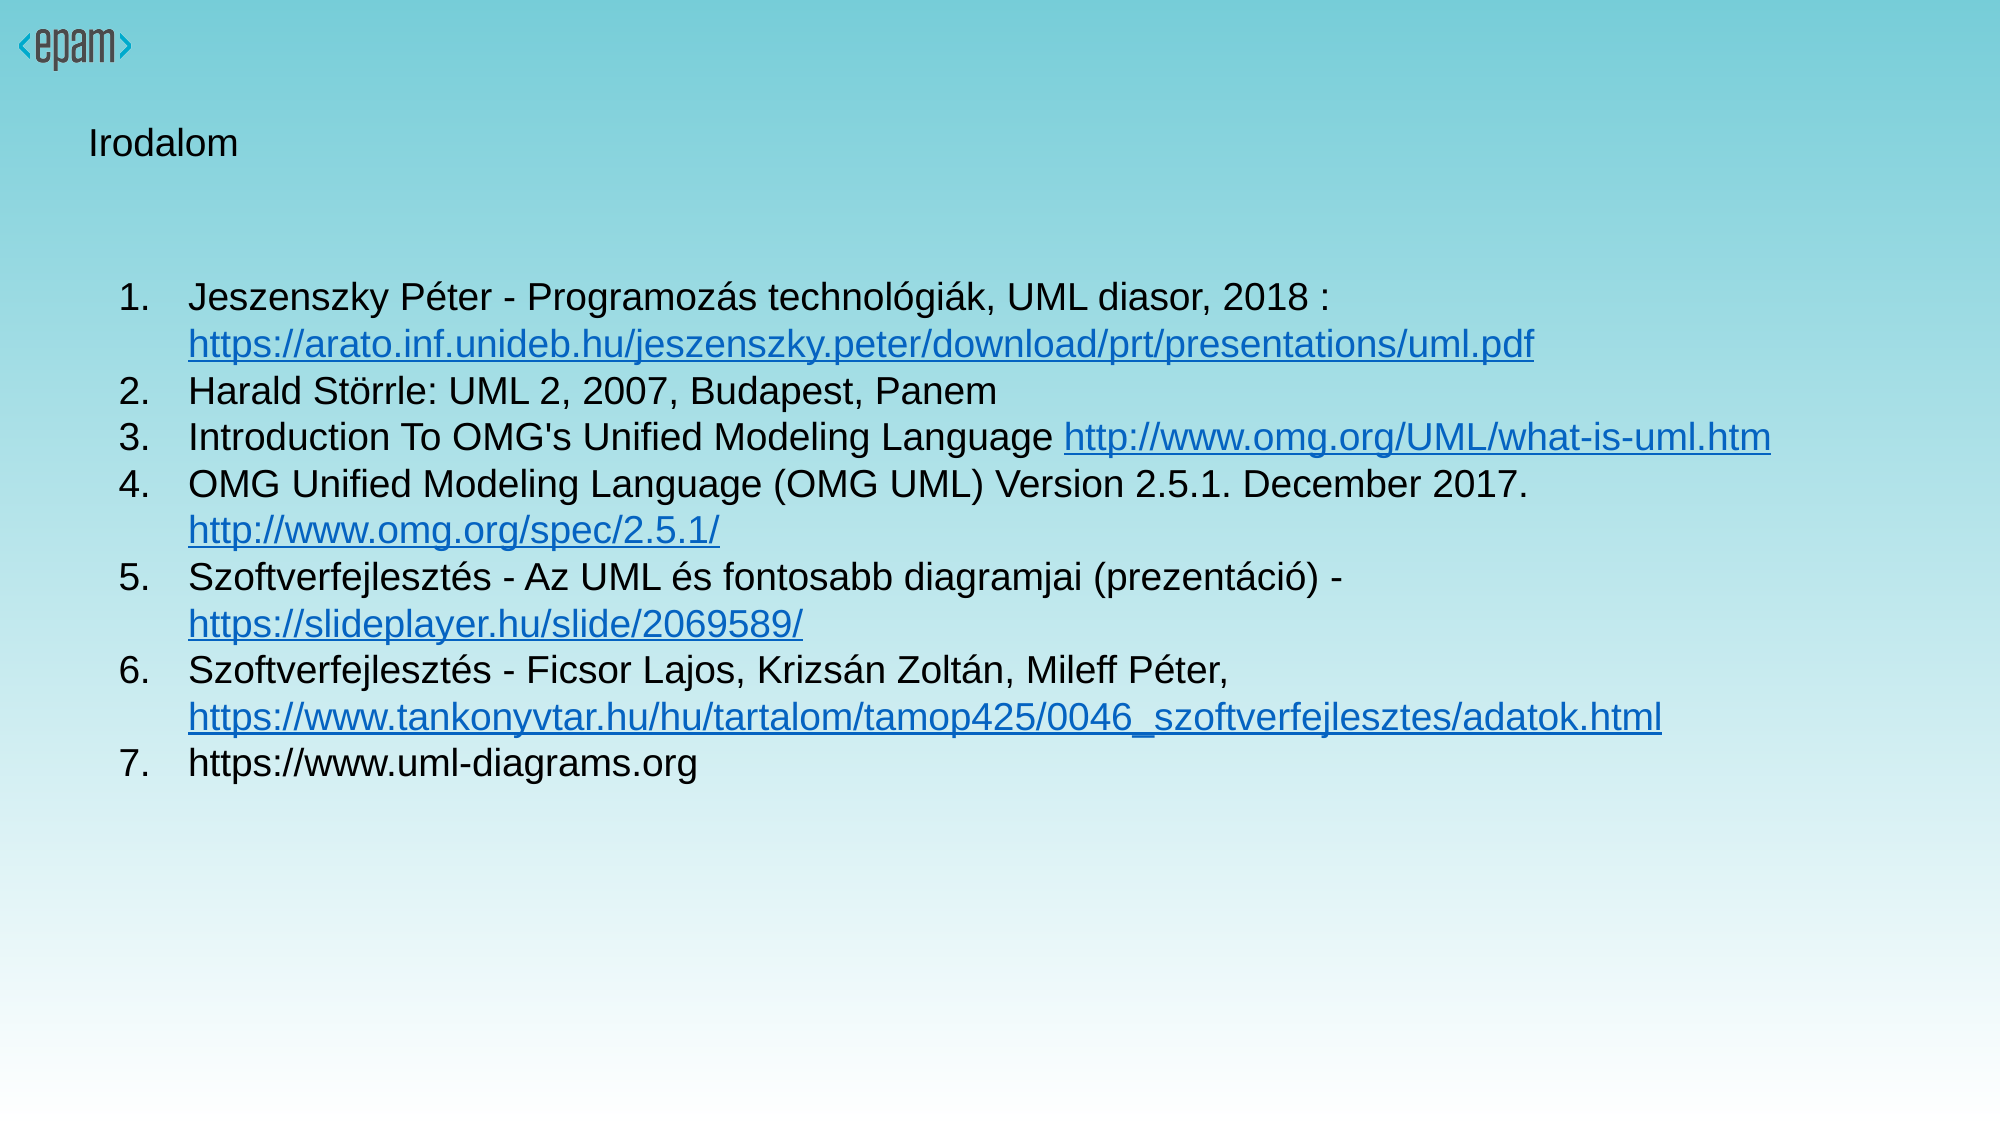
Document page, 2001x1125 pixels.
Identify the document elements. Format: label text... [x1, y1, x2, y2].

text_box Irodalom [68, 97, 1932, 223]
picture [13, 28, 136, 72]
text_box Jeszenszky Péter - Programozás technológiák, UML diasor, 2018 : https://arato.inf.unideb.hu/jeszenszky.peter/download/prt/presentations/uml.pdf Harald Störrle: UML ​2, 2007, Budapest, Panem Introduction To OMG's Unified Modeling Language http://www.omg.org/UML/what-is-uml.htm OMG Unified Modeling Language (OMG UML) Version 2.5.1. December 2017. http://www.omg.org/spec/2.5.1/ Szoftverfejlesztés - Az UML és fontosabb diagramjai (prezentáció) - https://slideplayer.hu/slide/2069589/ Szoftverfejlesztés - Ficsor Lajos, Krizsán Zoltán, Mileff Péter, https://www.tankonyvtar.hu/hu/tartalom/tamop425/0046_szoftverfejlesztes/adatok.html https://www.uml-diagrams.org [68, 252, 1932, 1000]
